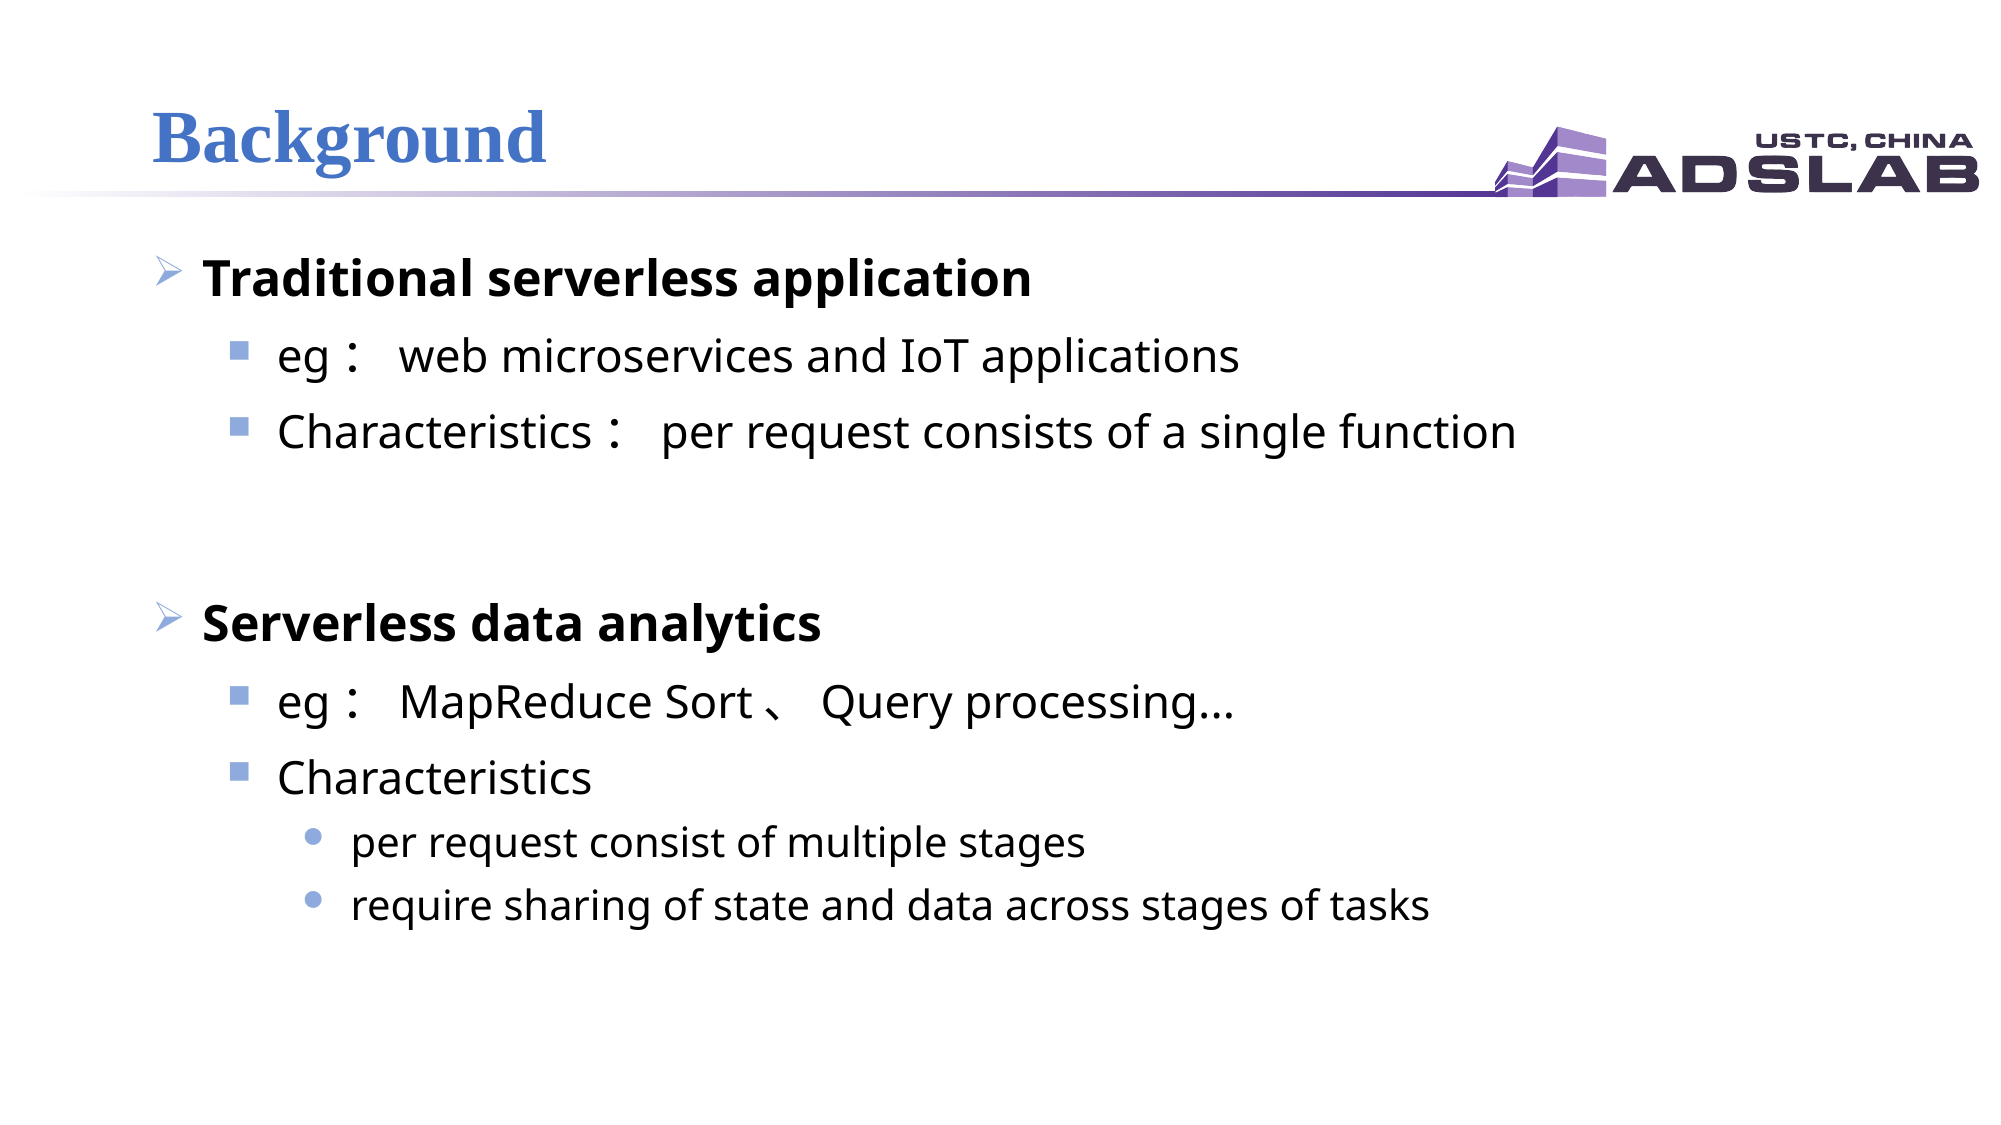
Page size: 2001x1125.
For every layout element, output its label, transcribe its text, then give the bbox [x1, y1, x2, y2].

picture [1488, 124, 1985, 198]
title Background [137, 59, 1863, 187]
list Traditional serverless application eg：web microservices and IoT applications Characteristics：per request consists of a single function Serverless data analytics eg：MapReduce Sort、Query processing... Characteristics per request consist of multiple stages require sharing of state and data across stages of tasks [137, 226, 1863, 1014]
